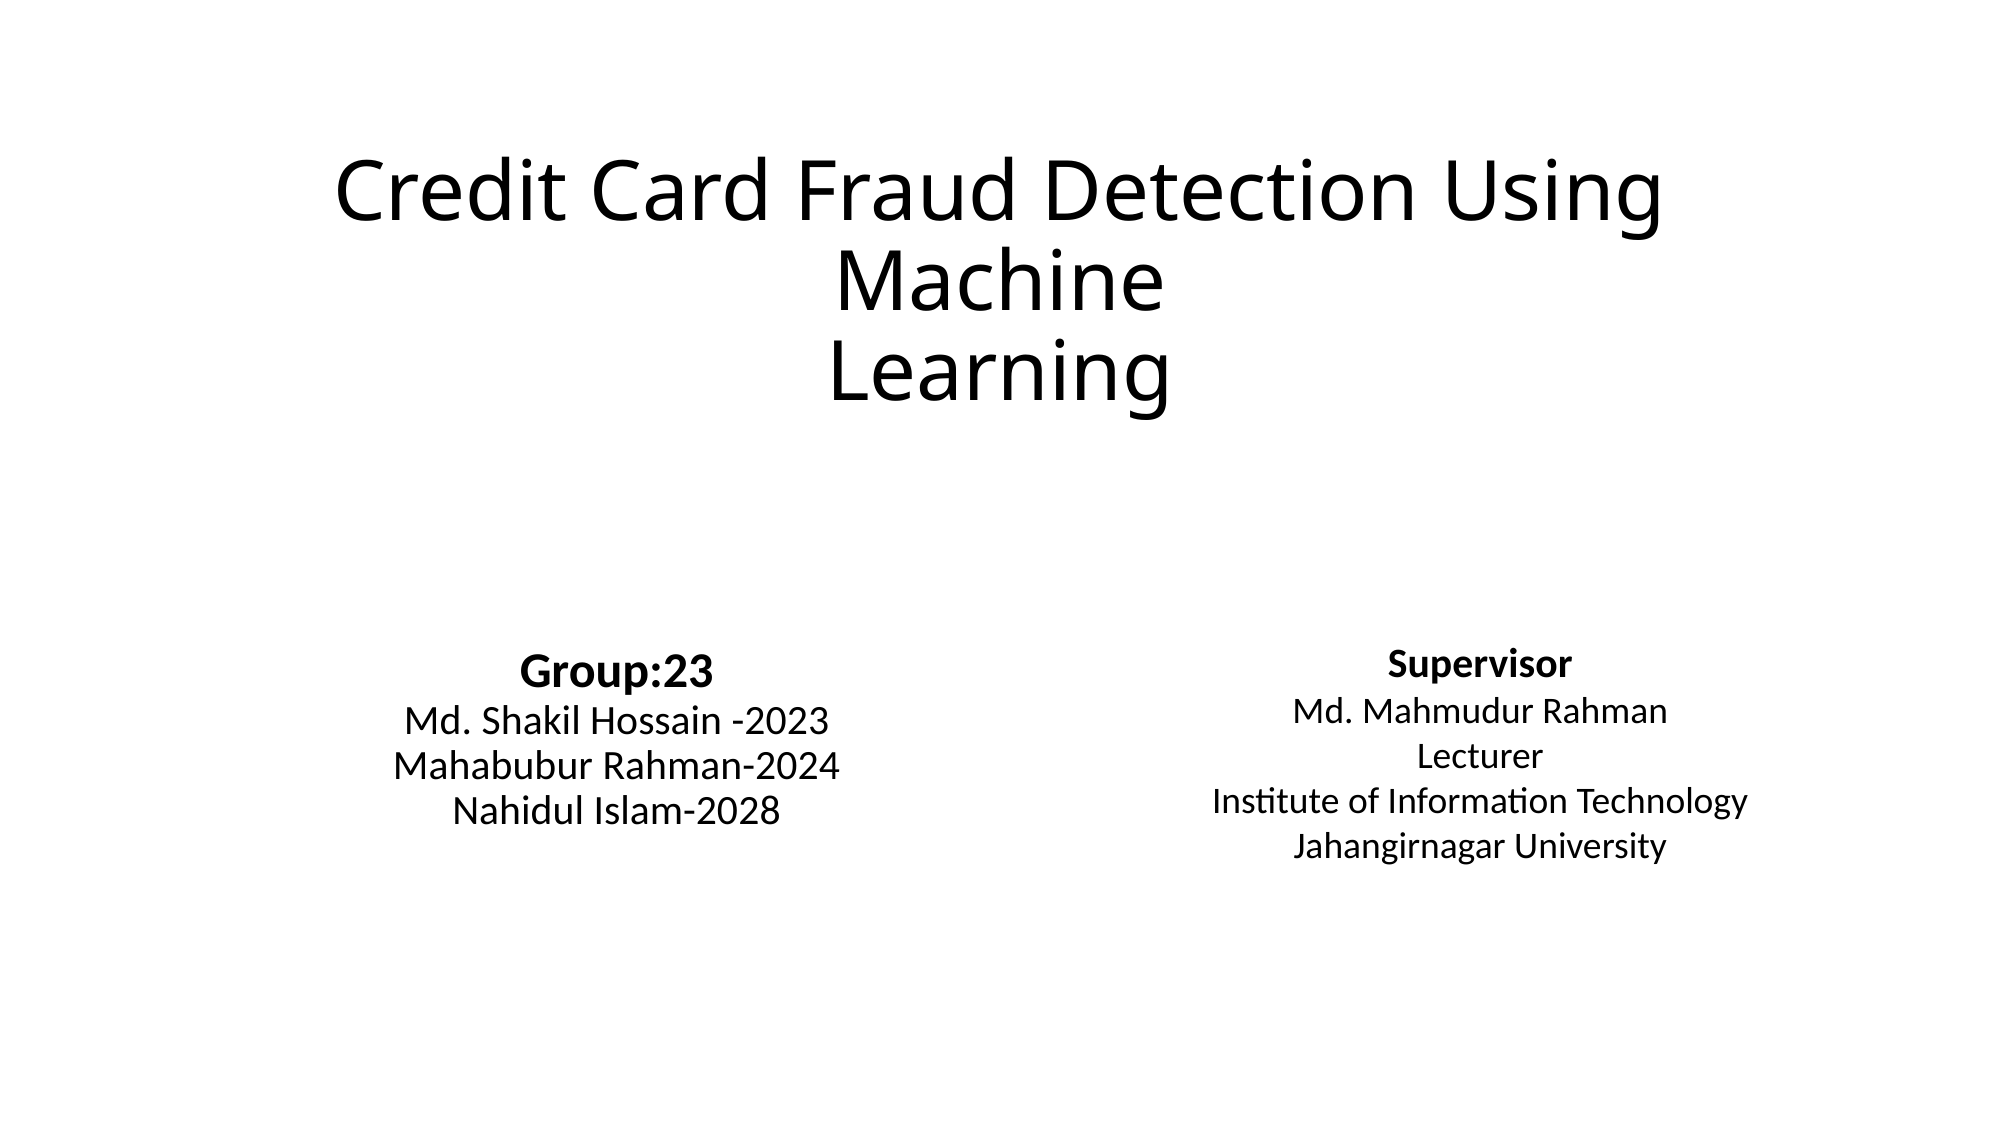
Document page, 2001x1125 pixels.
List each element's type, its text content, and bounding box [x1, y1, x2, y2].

subtitle Group:23 Md. Shakil Hossain -2023 Mahabubur Rahman-2024 Nahidul Islam-2028 [214, 583, 1019, 921]
text_box Supervisor Md. Mahmudur Rahman Lecturer Institute of Information Technology Jahangirnagar University [1189, 628, 1772, 873]
title Credit Card Fraud Detection Using Machine Learning [249, 71, 1750, 576]
